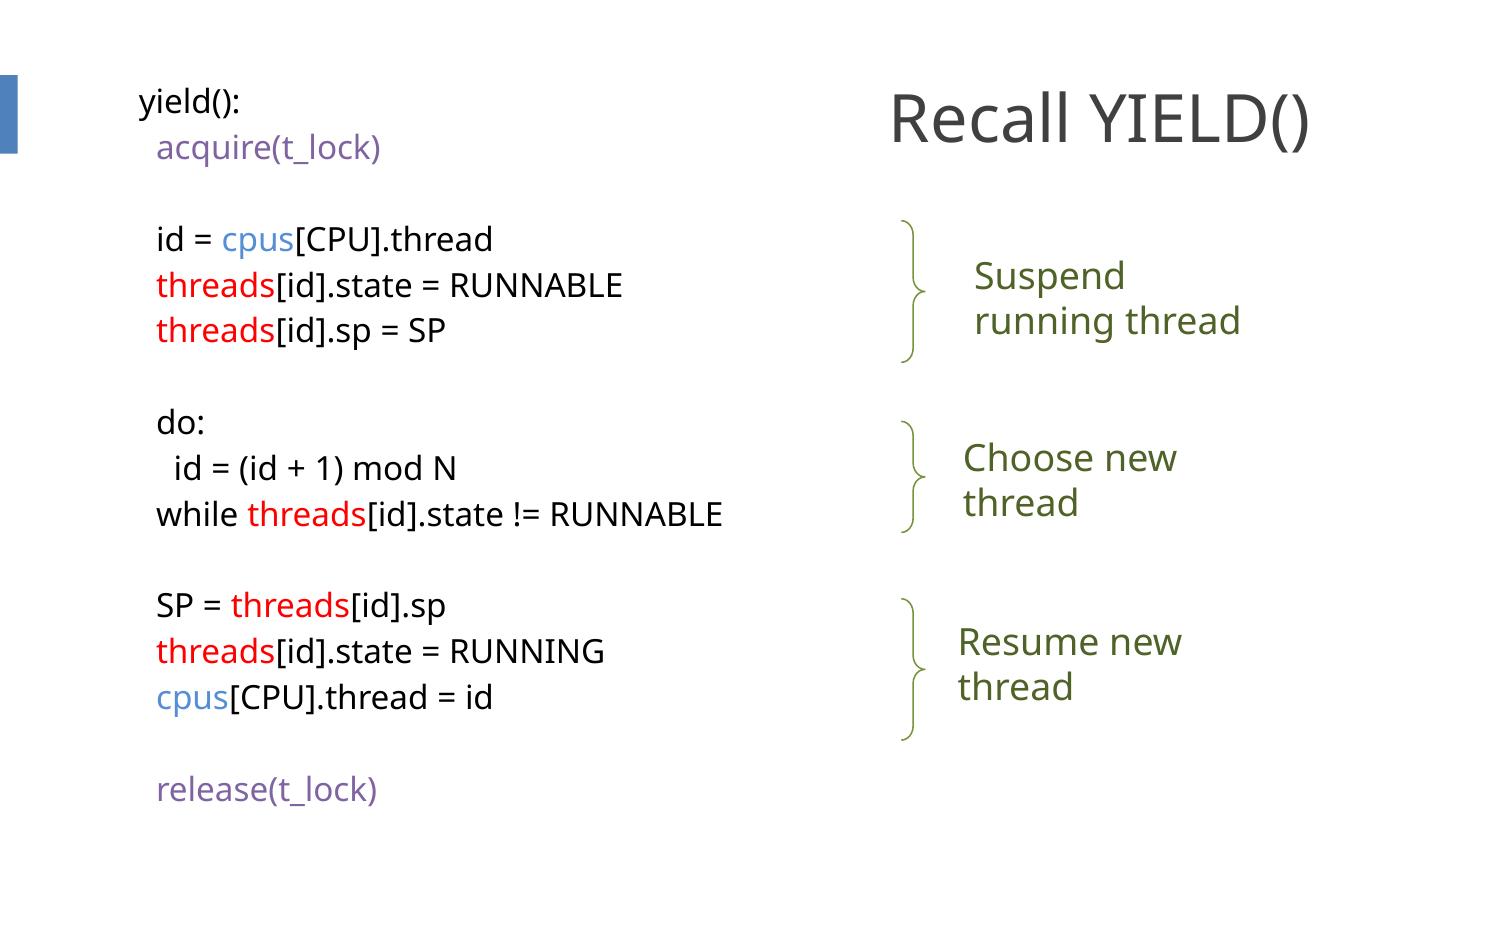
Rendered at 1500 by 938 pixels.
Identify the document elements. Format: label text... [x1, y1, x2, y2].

text_box [901, 219, 926, 364]
text_box Suspend running thread [959, 244, 1257, 350]
text_box [901, 420, 926, 534]
text_box yield(): acquire(t_lock) id = cpus[CPU].thread threads[id].state = RUNNABLE threads[id].sp = SP do: id = (id + 1) mod N while threads[id].state != RUNNABLE SP = threads[id].sp threads[id].state = RUNNING cpus[CPU].thread = id release(t_lock) [123, 67, 874, 816]
text_box Choose new thread [948, 426, 1193, 531]
title Recall YIELD() [873, 37, 1425, 194]
text_box [901, 597, 926, 741]
text_box Resume new thread [942, 610, 1198, 716]
